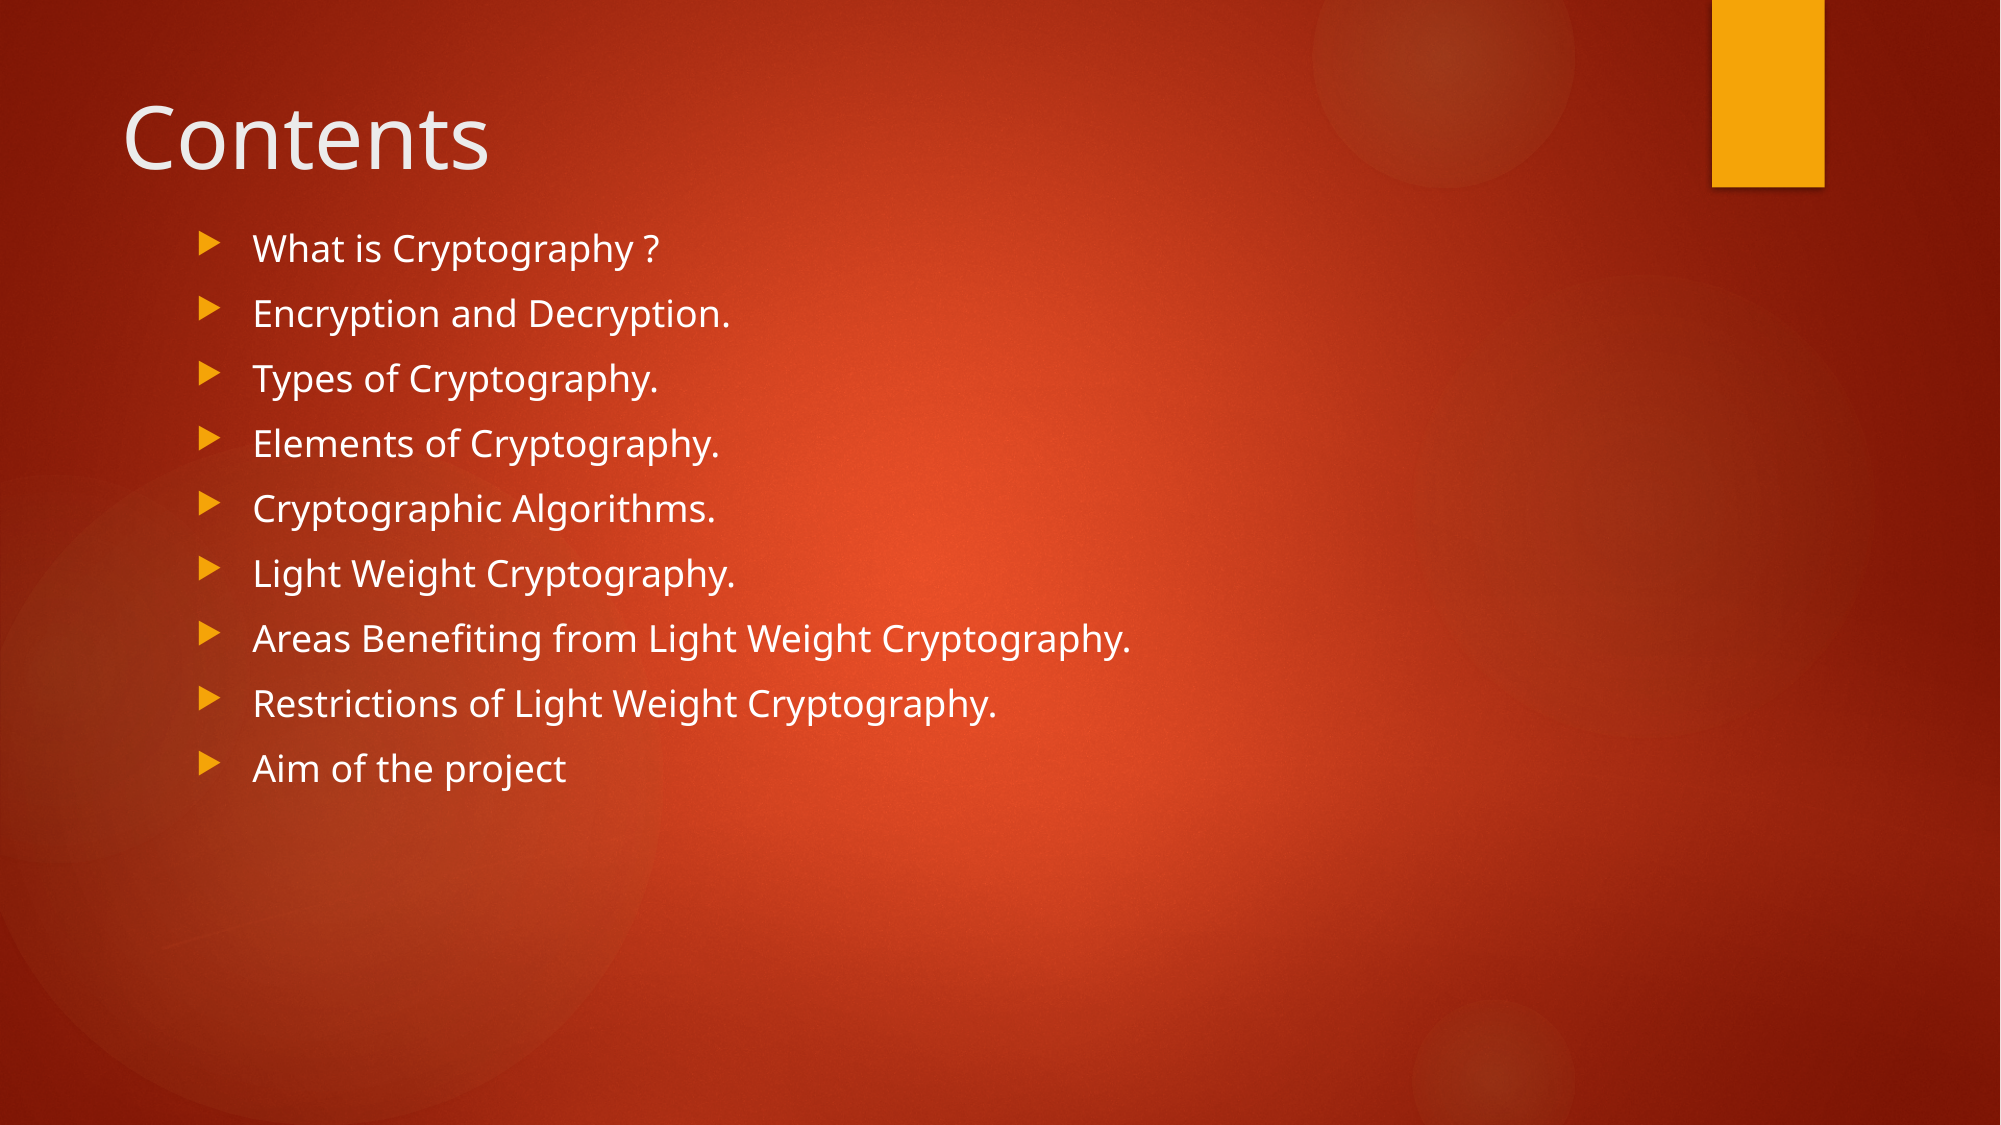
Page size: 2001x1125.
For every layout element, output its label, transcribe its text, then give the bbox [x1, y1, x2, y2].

list What is Cryptography ? Encryption and Decryption. Types of Cryptography. Elements of Cryptography. Cryptographic Algorithms. Light Weight Cryptography. Areas Benefiting from Light Weight Cryptography. Restrictions of Light Weight Cryptography. Aim of the project [181, 217, 1155, 1027]
title Contents [106, 74, 1649, 304]
